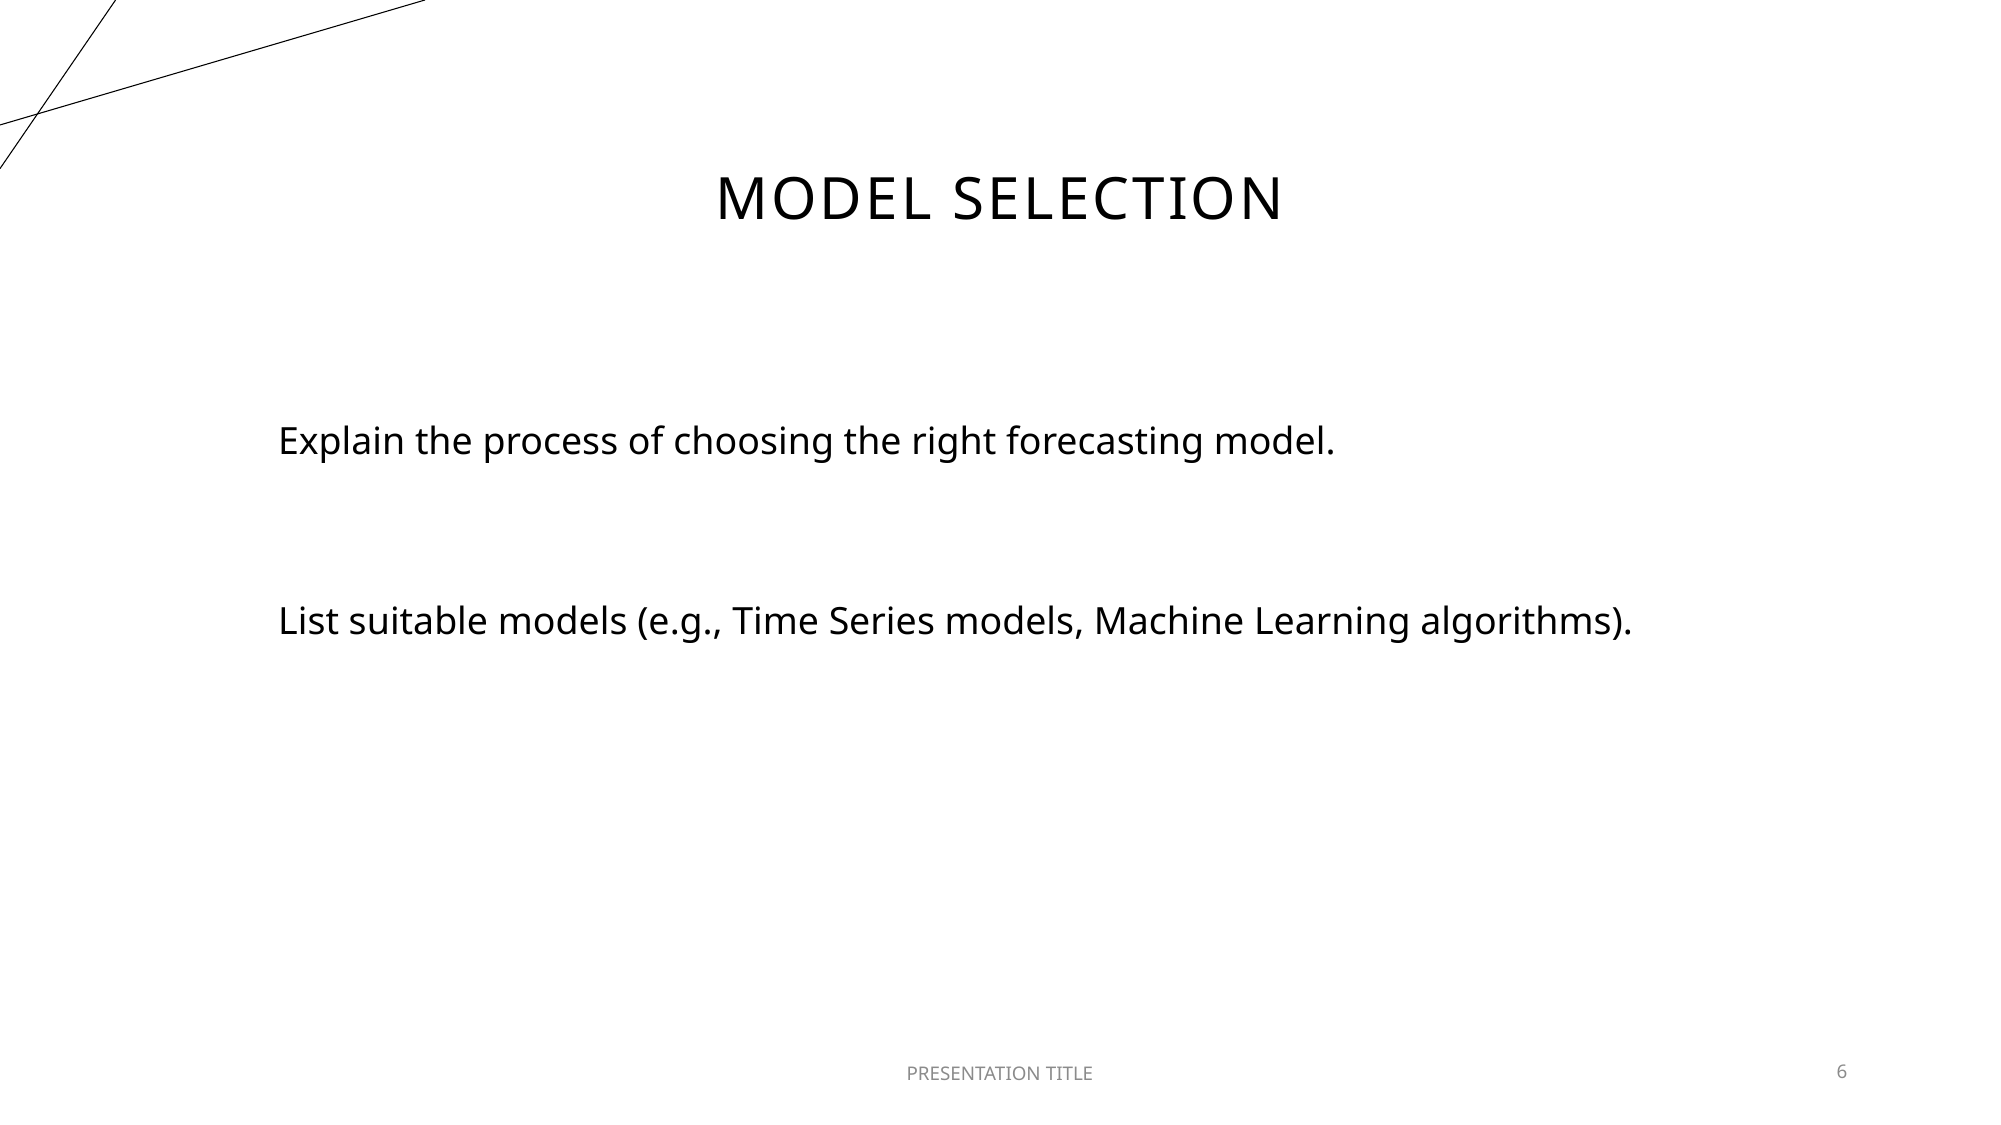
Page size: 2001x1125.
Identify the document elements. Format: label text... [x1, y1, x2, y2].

title MODEL SELECTION [137, 22, 1863, 240]
footer PRESENTATION TITLE [662, 1042, 1338, 1103]
text_box Explain the process of choosing the right forecasting model. List suitable models (e.g., Time Series models, Machine Learning algorithms). [263, 409, 1690, 650]
slide_number 6 [1412, 1042, 1863, 1103]
